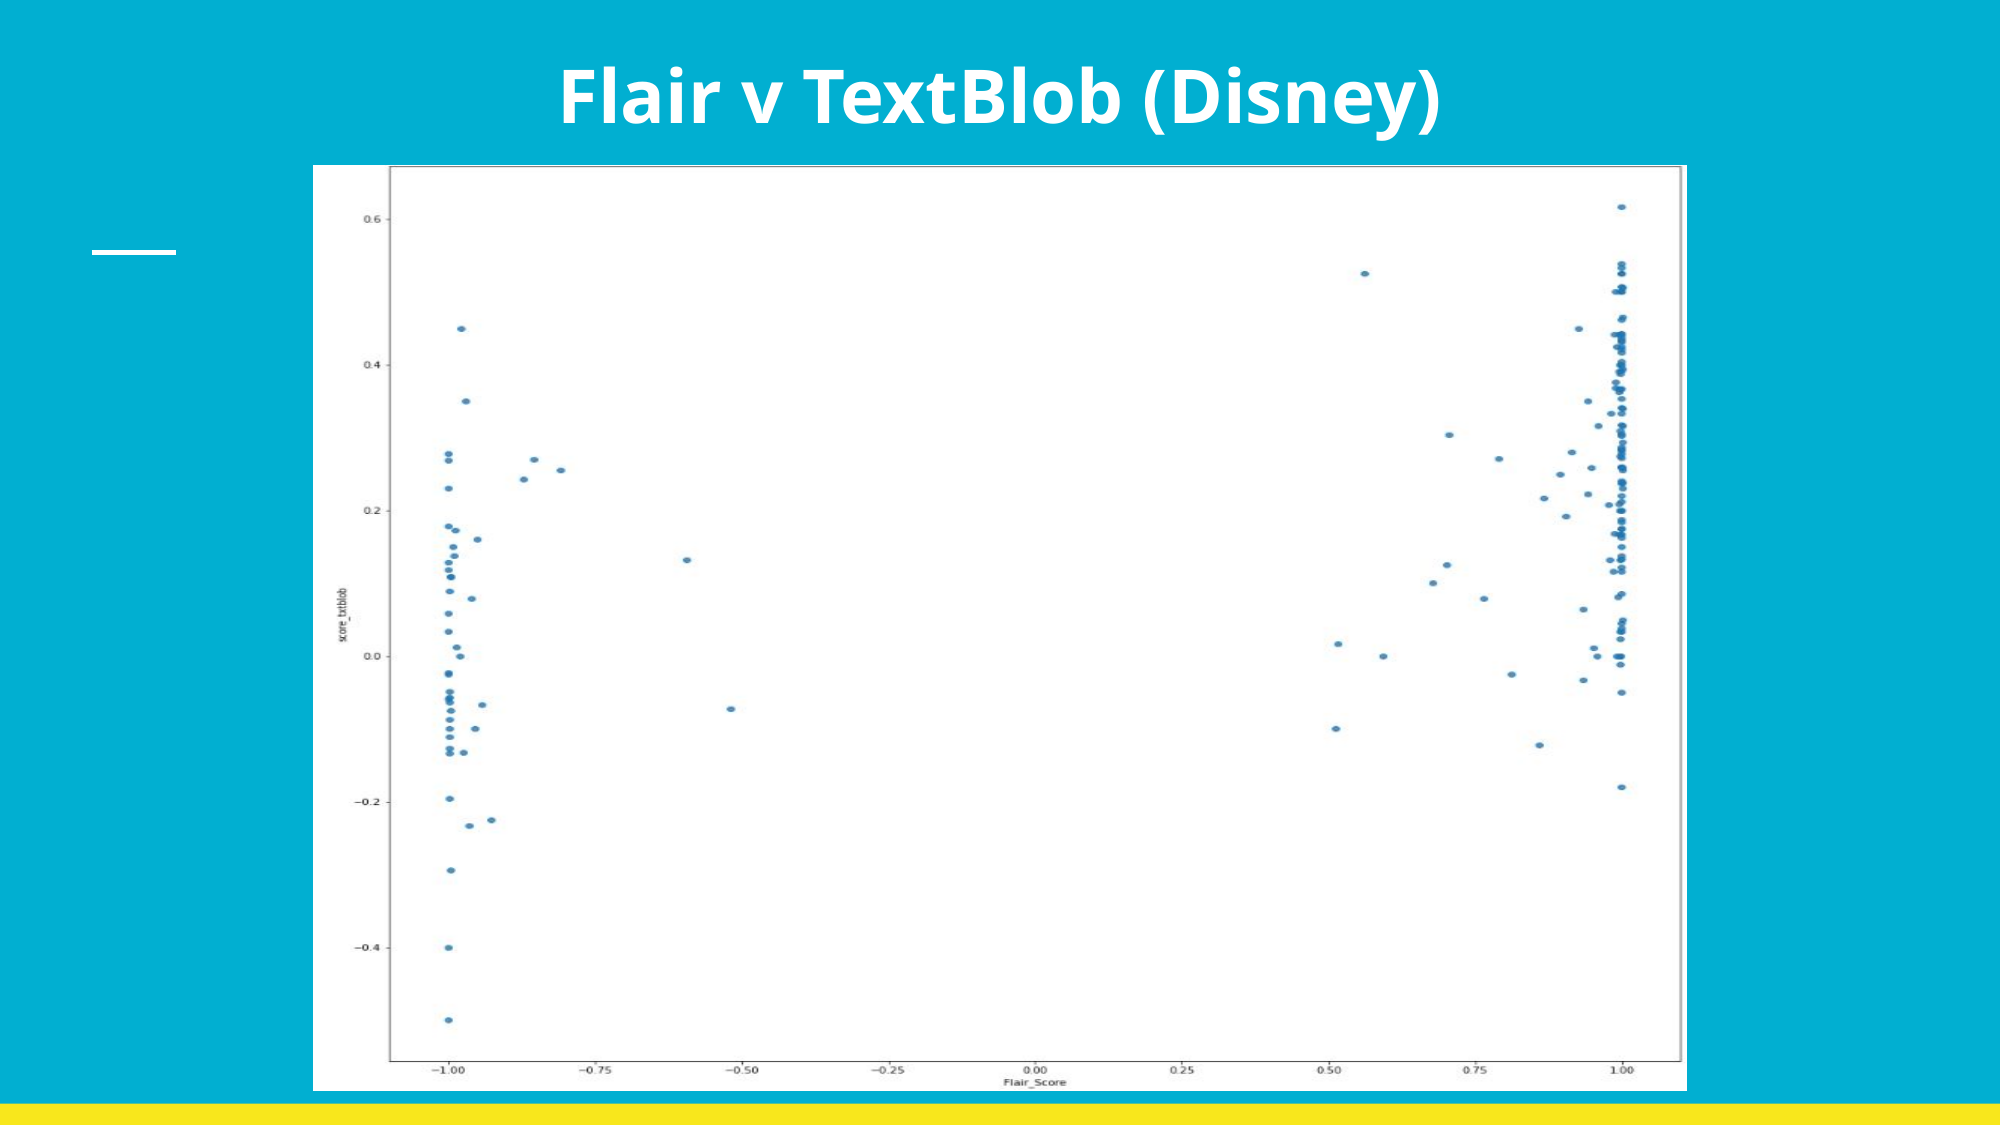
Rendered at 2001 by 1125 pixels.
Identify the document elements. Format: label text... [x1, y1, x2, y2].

picture [312, 165, 1687, 1092]
title Flair v TextBlob (Disney) [68, 24, 1932, 166]
